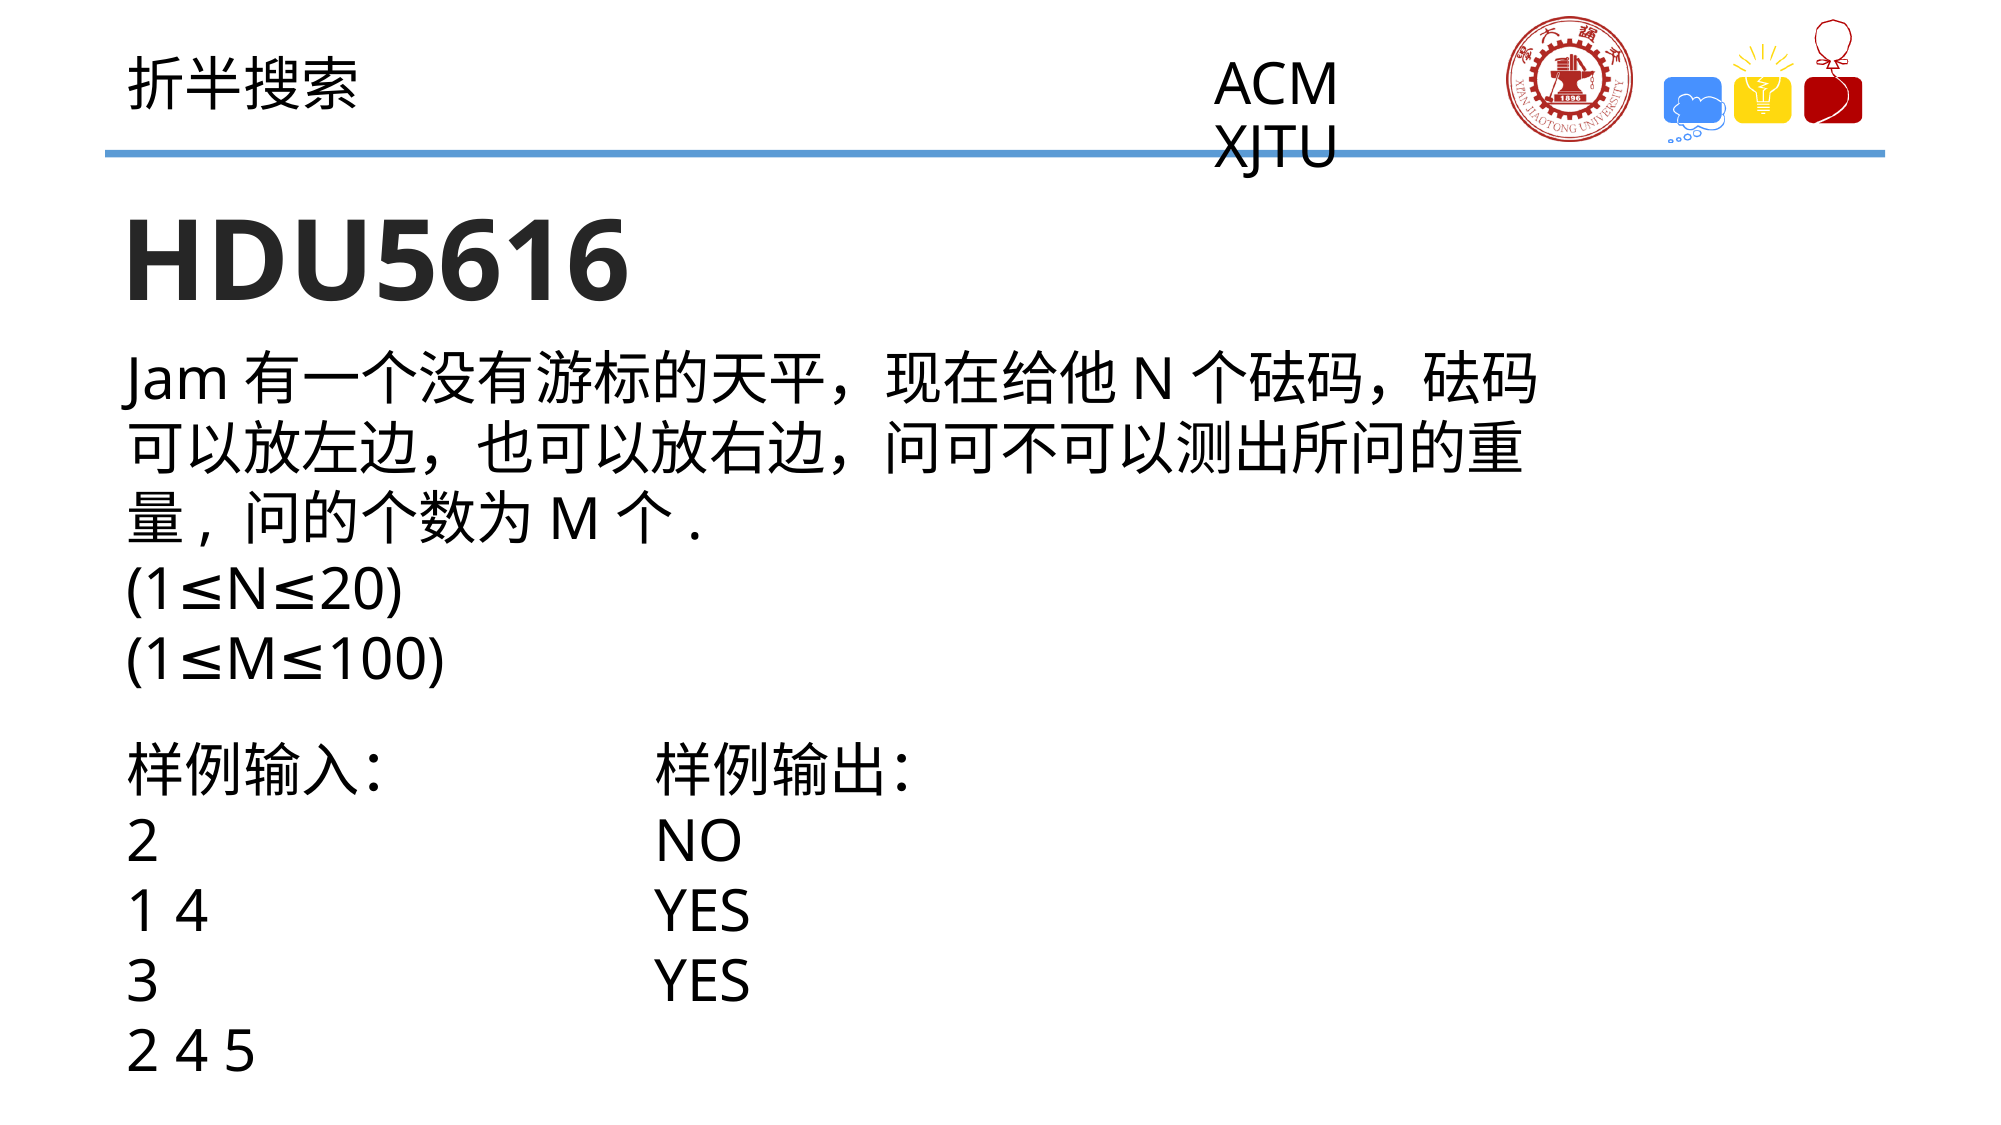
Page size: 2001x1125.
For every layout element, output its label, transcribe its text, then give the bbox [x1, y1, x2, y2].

text_box 样例输出： NO YES YES [639, 726, 1265, 1021]
text_box Jam有一个没有游标的天平，现在给他N个砝码，砝码可以放左边，也可以放右边，问可不可以测出所问的重量, 问的个数为M个. (1≤N≤20) (1≤M≤100) [111, 333, 1568, 699]
text_box 样例输入： 2 1 4 3 2 4 5 [111, 726, 684, 1091]
picture [1663, 19, 1863, 143]
text_box 折半搜索 [111, 47, 1177, 126]
text_box HDU5616 [105, 180, 647, 331]
picture [1506, 16, 1633, 142]
